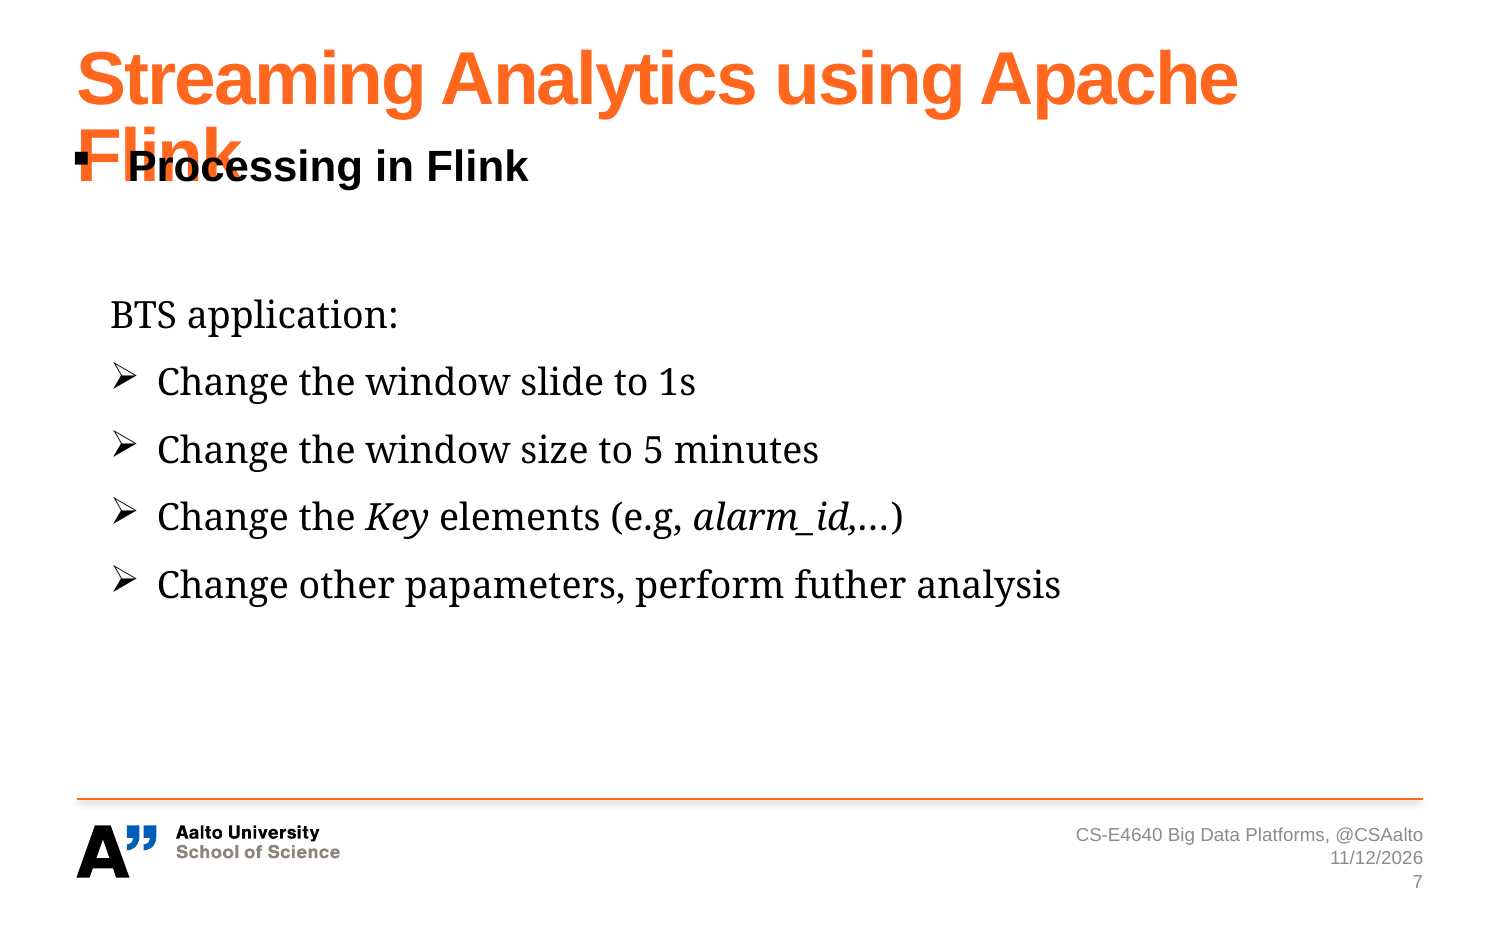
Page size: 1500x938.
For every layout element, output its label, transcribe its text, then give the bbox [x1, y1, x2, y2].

slide_number 7 [829, 870, 1424, 893]
list Processing in Flink [71, 138, 1418, 211]
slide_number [829, 845, 1424, 870]
text_box BTS application: Change the window slide to 1s Change the window size to 5 minutes Change the Key elements (e.g, alarm_id,…) Change other papameters, perform futher analysis [109, 268, 1391, 674]
footer CS-E4640 Big Data Platforms, @CSAalto [829, 823, 1424, 845]
title Streaming Analytics using Apache Flink [76, 43, 1424, 207]
